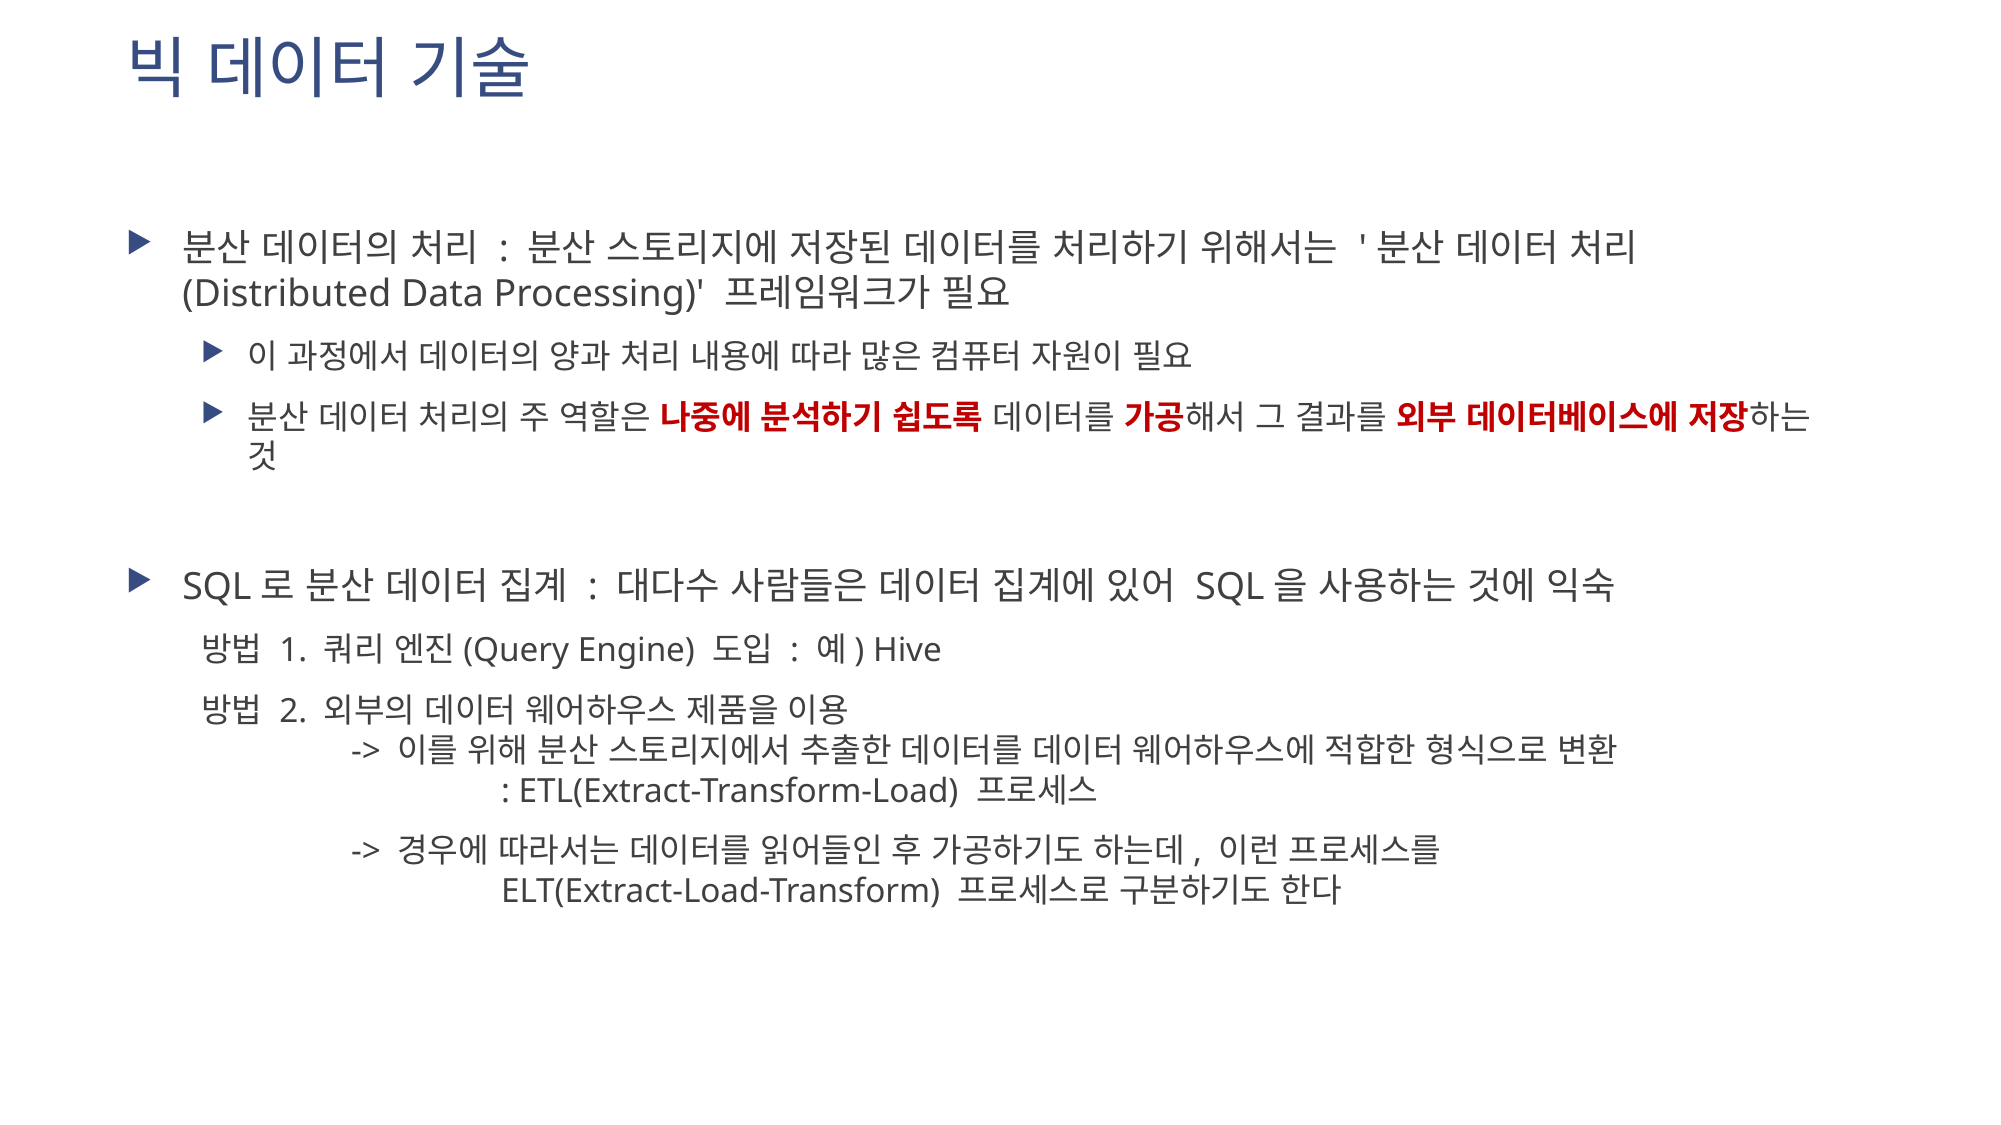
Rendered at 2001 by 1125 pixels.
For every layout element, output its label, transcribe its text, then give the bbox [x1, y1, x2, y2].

title 빅 데이터 기술 [111, 18, 1522, 216]
list 분산 데이터의 처리 : 분산 스토리지에 저장된 데이터를 처리하기 위해서는 '분산 데이터 처리(Distributed Data Processing)' 프레임워크가 필요 이 과정에서 데이터의 양과 처리 내용에 따라 많은 컴퓨터 자원이 필요 분산 데이터 처리의 주 역할은 나중에 분석하기 쉽도록 데이터를 가공해서 그 결과를 외부 데이터베이스에 저장하는 것 SQL로 분산 데이터 집계 : 대다수 사람들은 데이터 집계에 있어 SQL을 사용하는 것에 익숙 방법 1. 쿼리 엔진(Query Engine) 도입 : 예) Hive 방법 2. 외부의 데이터 웨어하우스 제품을 이용 -> 이를 위해 분산 스토리지에서 추출한 데이터를 데이터 웨어하우스에 적합한 형식으로 변환 : ETL(Extract-Transform-Load) 프로세스 -> 경우에 따라서는 데이터를 읽어들인 후 가공하기도 하는데, 이런 프로세스를 ELT(Extract-Load-Transform) 프로세스로 구분하기도 한다 [111, 216, 1831, 992]
